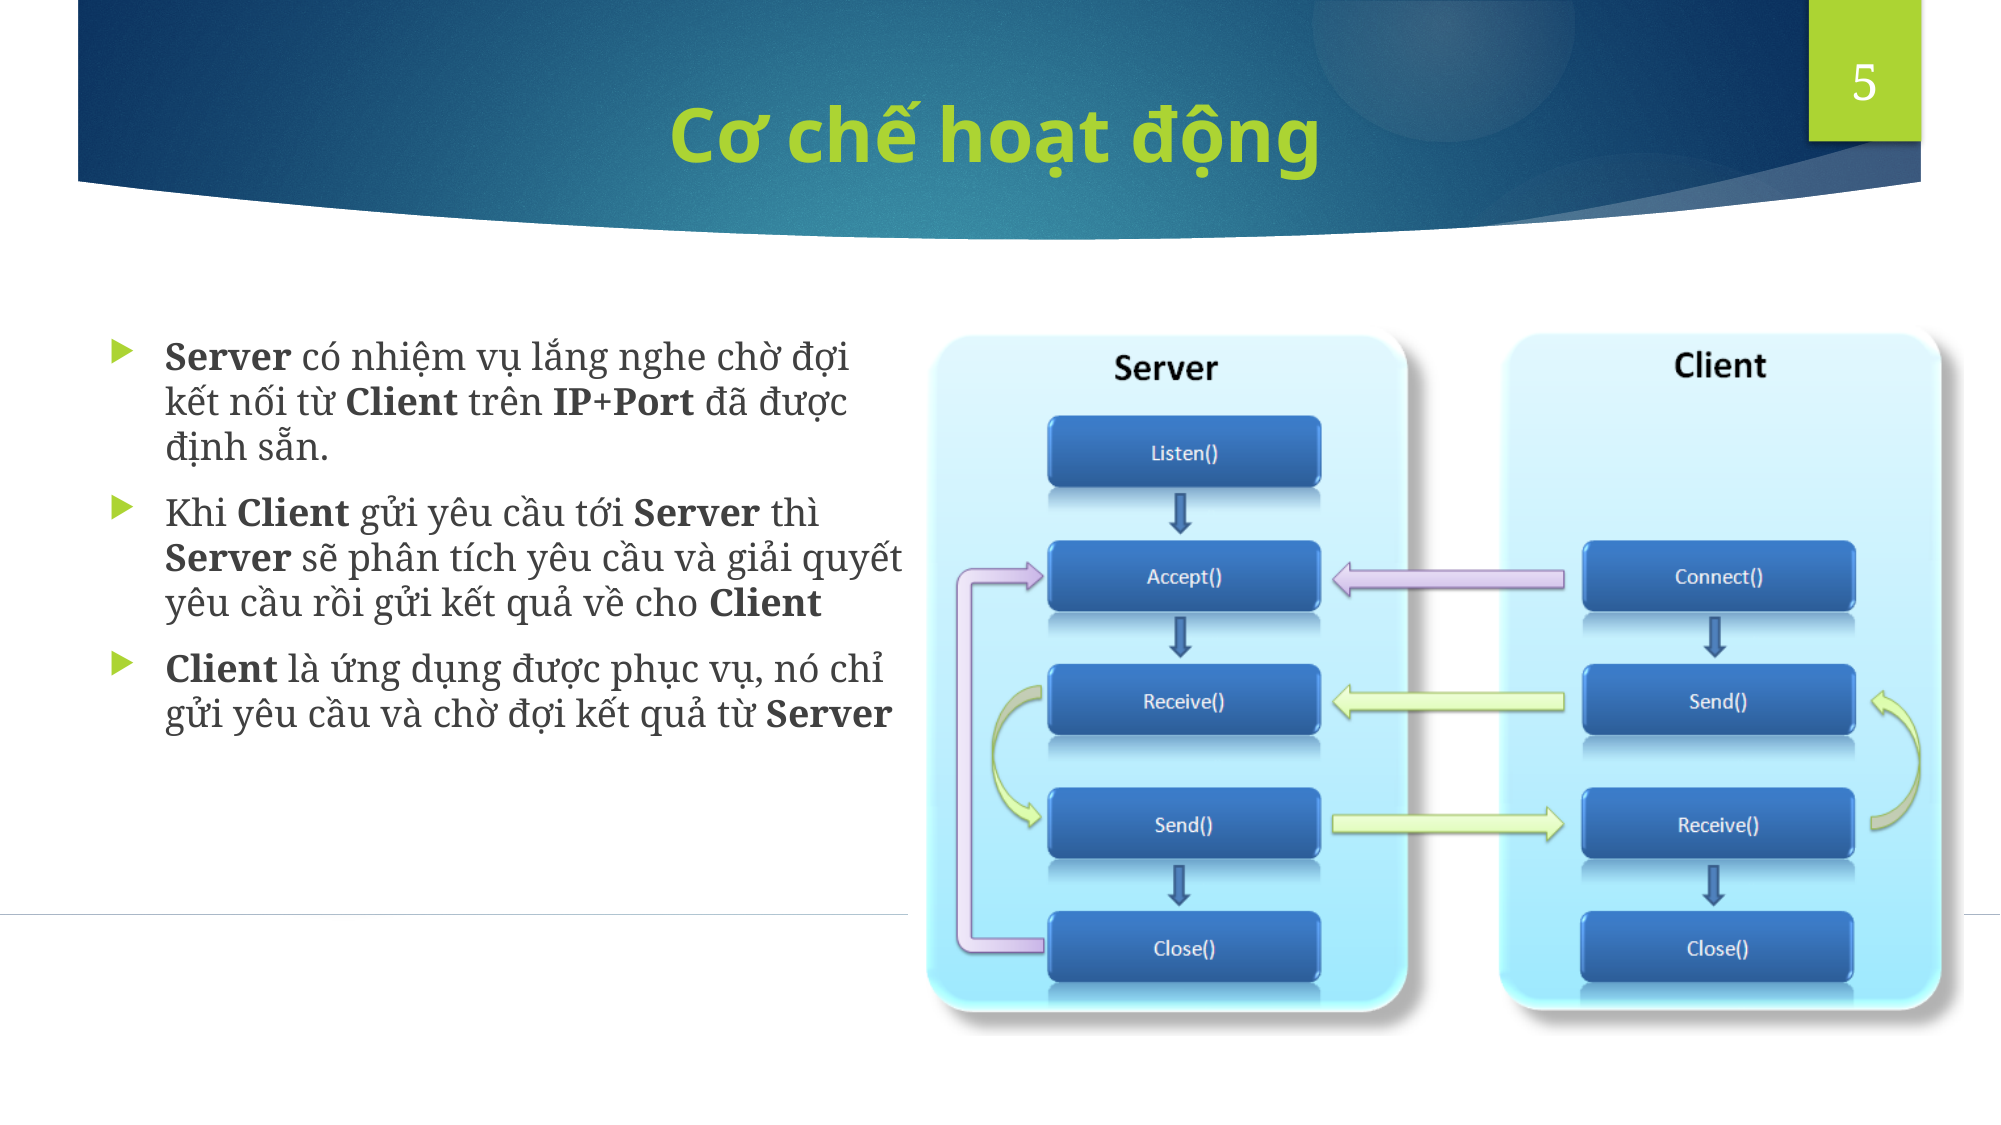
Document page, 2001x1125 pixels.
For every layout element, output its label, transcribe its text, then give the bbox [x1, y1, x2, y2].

picture [907, 325, 1964, 1036]
list Cơ chế hoạt động [86, 79, 1905, 188]
slide_number 5 [1804, 25, 1926, 127]
list Server có nhiệm vụ lắng nghe chờ đợi kết nối từ Client trên IP+Port đã được định sẵn. Khi Client gửi yêu cầu tới Server thì Server sẽ phân tích yêu cầu và giải quyết yêu cầu rồi gửi kết quả về cho Client Client là ứng dụng được phục vụ, nó chỉ gửi yêu cầu và chờ đợi kết quả từ Server [93, 325, 927, 1050]
